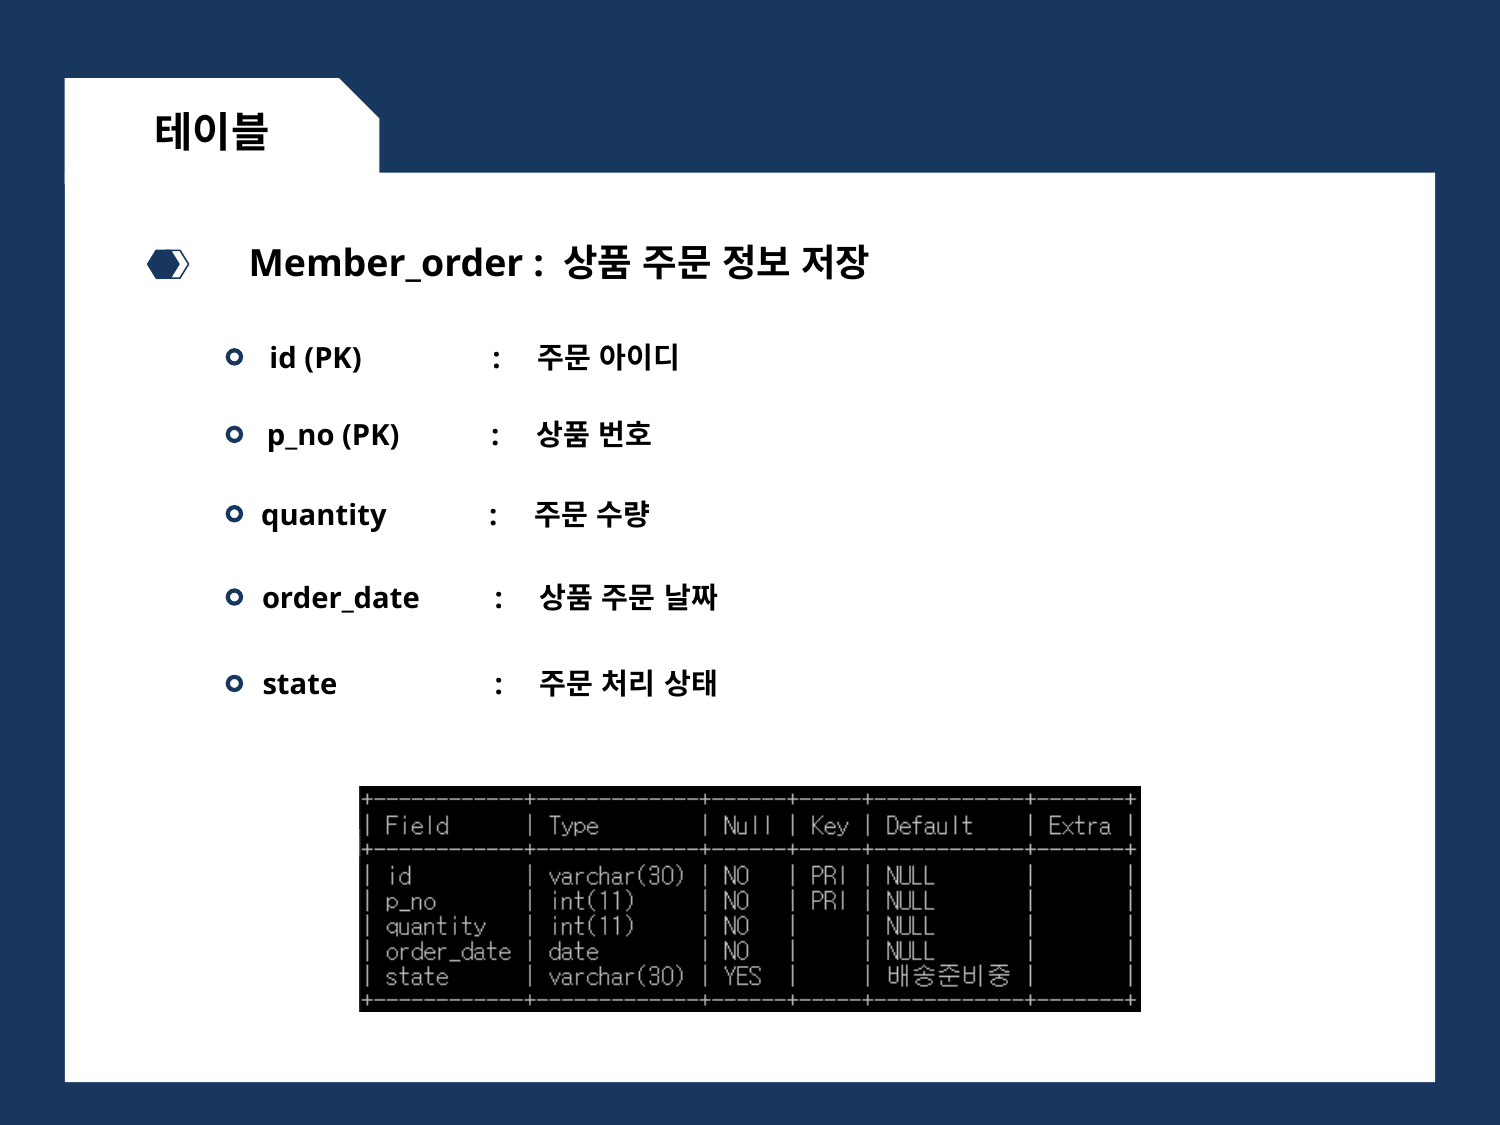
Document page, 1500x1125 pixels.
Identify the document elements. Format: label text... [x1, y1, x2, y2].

text_box : 주문 수량 [474, 488, 666, 539]
text_box state [247, 658, 353, 708]
text_box [225, 588, 244, 606]
text_box p_no (PK) [252, 409, 415, 459]
text_box 테이블 [62, 76, 382, 187]
text_box Member_order : 상품 주문 정보 저장 [233, 231, 886, 292]
text_box : 상품 주문 날짜 [479, 571, 750, 622]
text_box [0, 0, 1500, 1125]
text_box [225, 348, 244, 366]
text_box : 주문 아이디 [477, 331, 713, 382]
text_box [63, 171, 1437, 1084]
text_box : 주문 처리 상태 [479, 658, 750, 708]
text_box id (PK) [254, 331, 393, 382]
text_box [225, 674, 244, 693]
picture [359, 786, 1141, 1013]
text_box : 상품 번호 [476, 409, 684, 459]
text_box order_date [247, 571, 435, 622]
text_box quantity [246, 488, 402, 539]
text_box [147, 249, 189, 279]
text_box [225, 505, 244, 523]
text_box [225, 425, 244, 444]
